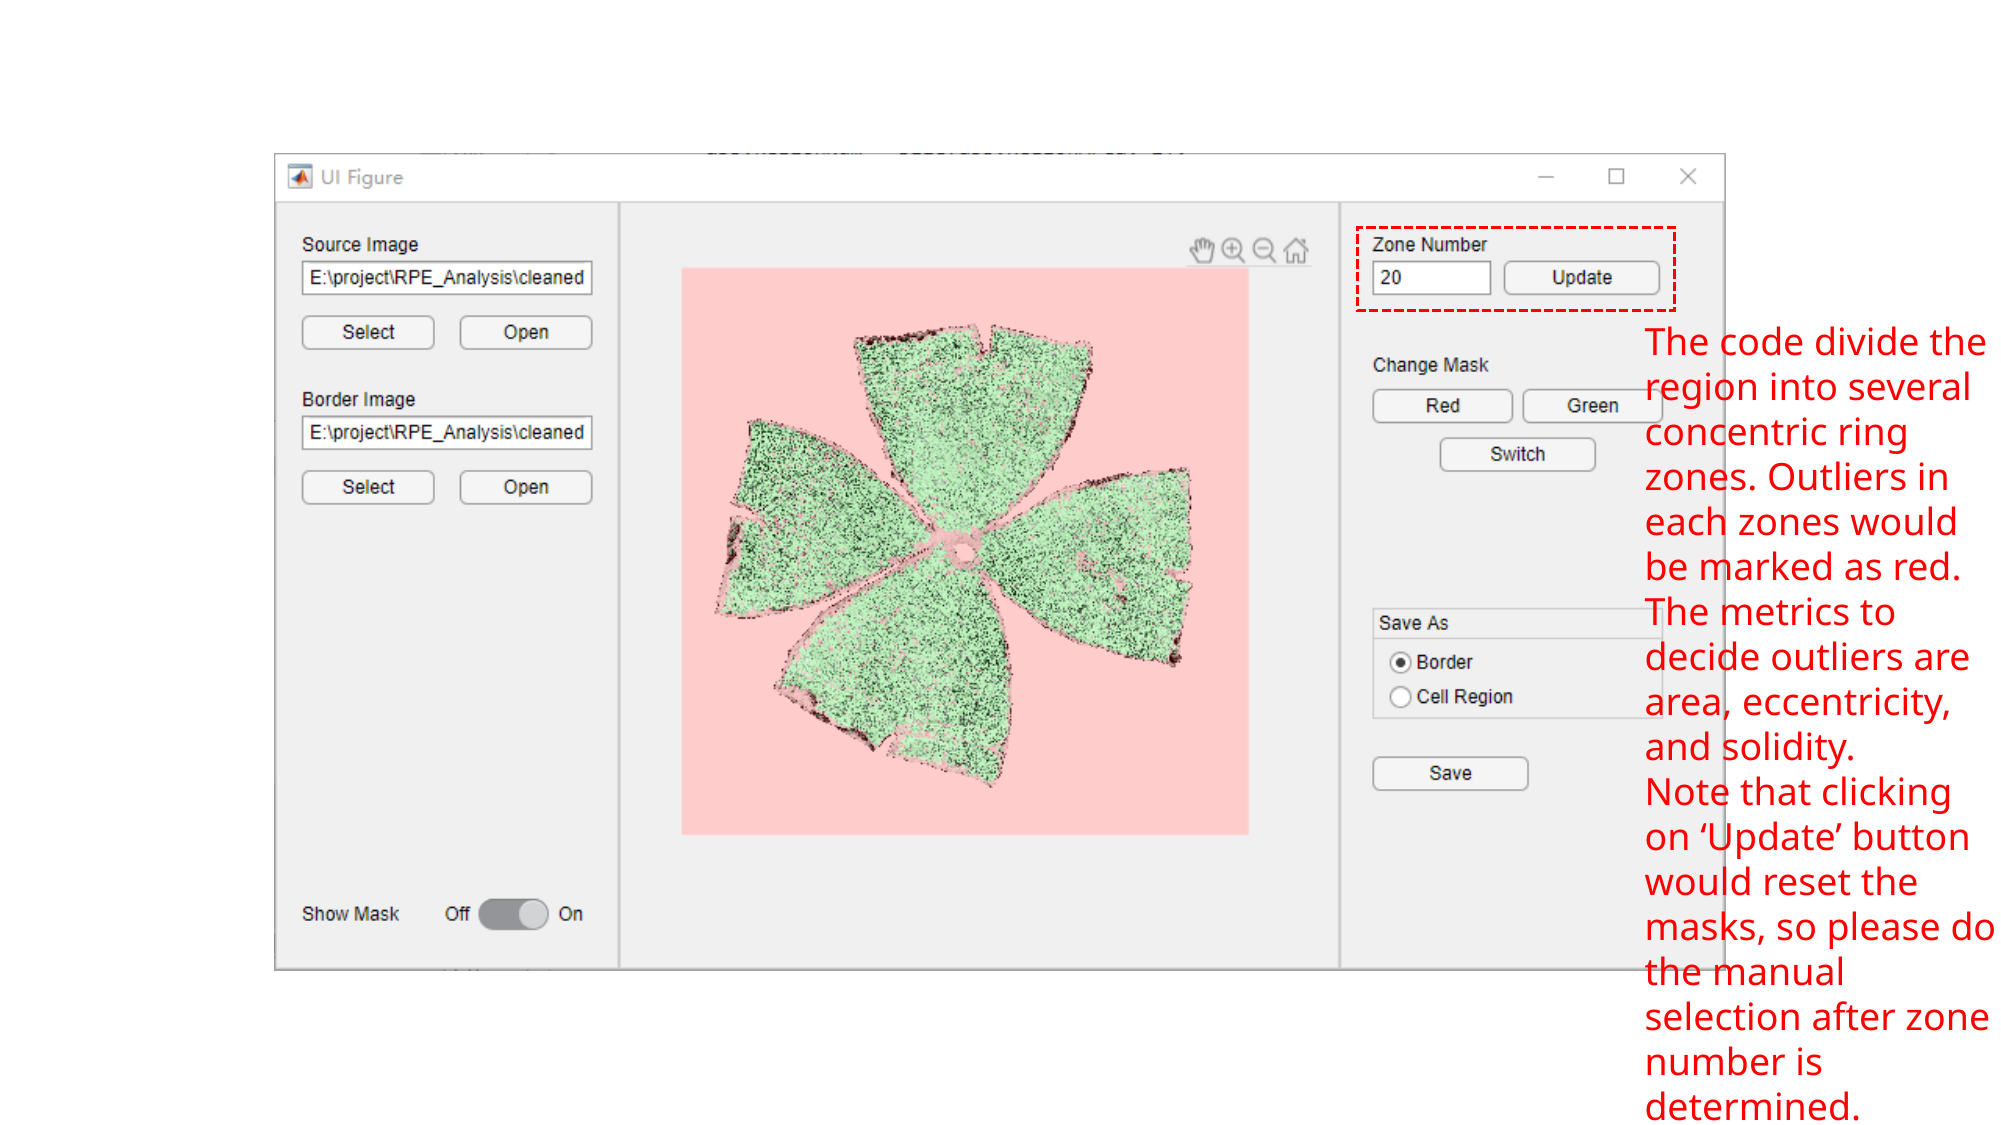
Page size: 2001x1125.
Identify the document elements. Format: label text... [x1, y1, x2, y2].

text_box The code divide the region into several concentric ring zones. Outliers in each zones would be marked as red. The metrics to decide outliers are area, eccentricity, and solidity. Note that clicking on ‘Update’ button would reset the masks, so please do the manual selection after zone number is determined. [1629, 310, 2000, 1125]
picture [274, 153, 1726, 972]
